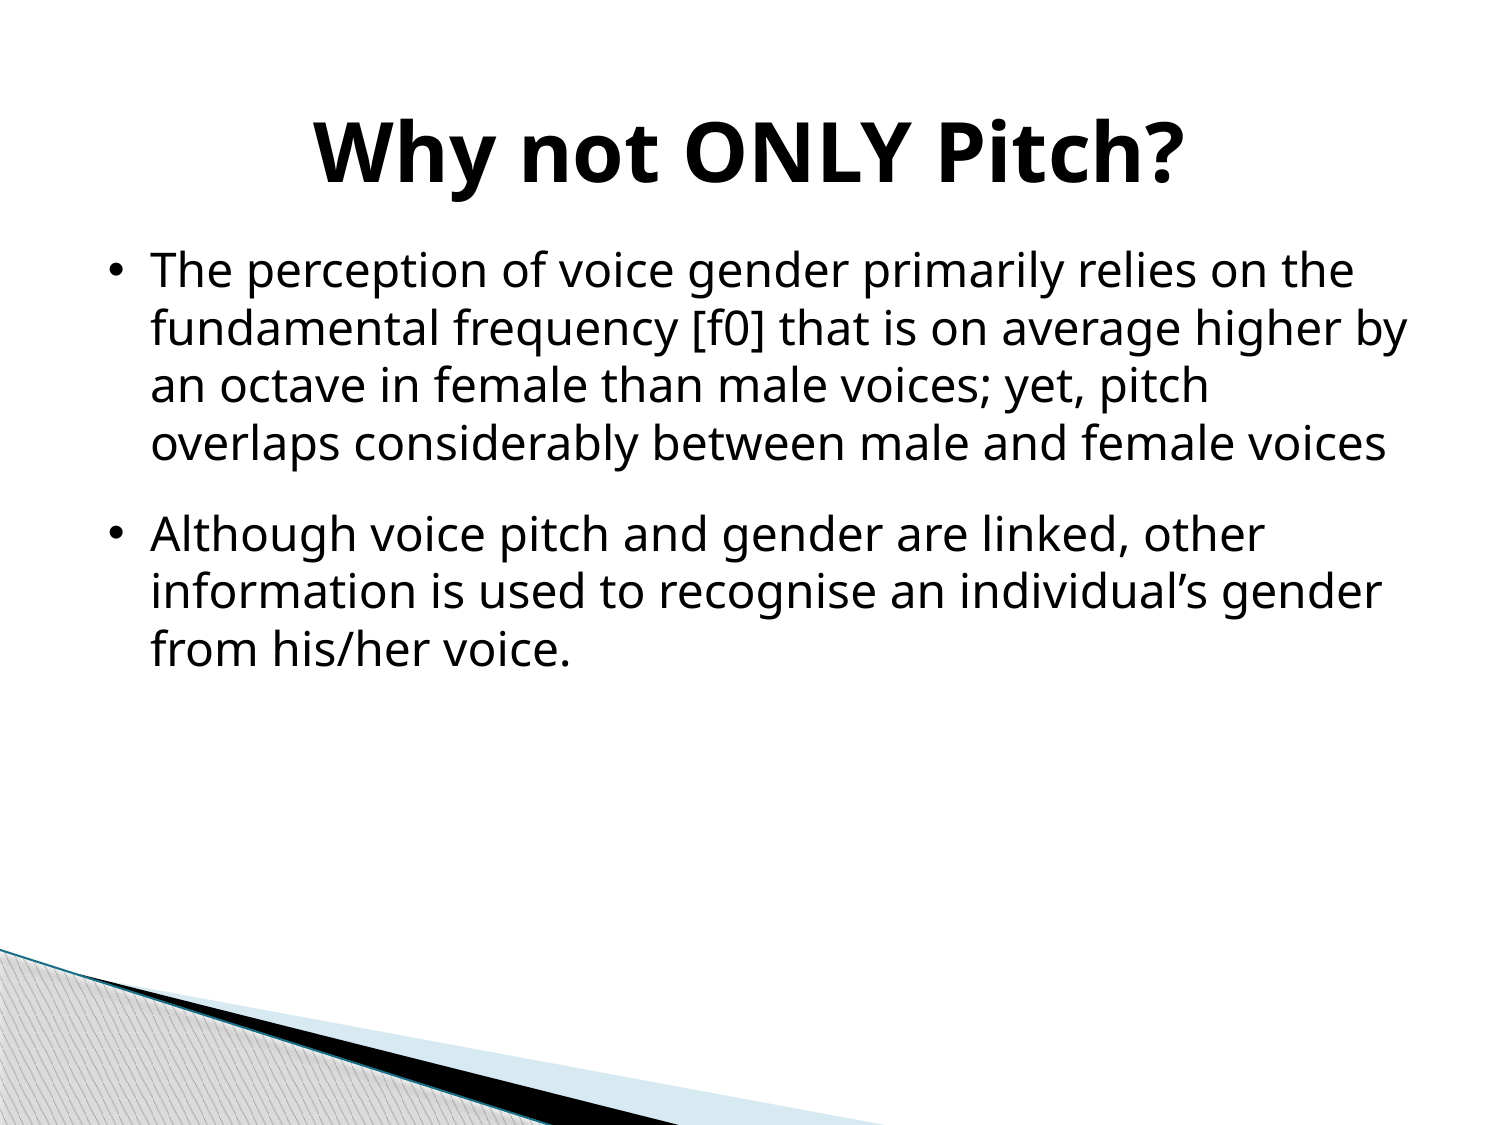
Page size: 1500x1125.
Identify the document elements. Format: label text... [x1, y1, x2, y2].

list The perception of voice gender primarily relies on the fundamental frequency [f0] that is on average higher by an octave in female than male voices; yet, pitch overlaps considerably between male and female voices Although voice pitch and gender are linked, other information is used to recognise an individual’s gender from his/her voice. [75, 224, 1425, 919]
title Why not ONLY Pitch? [75, 0, 1425, 214]
